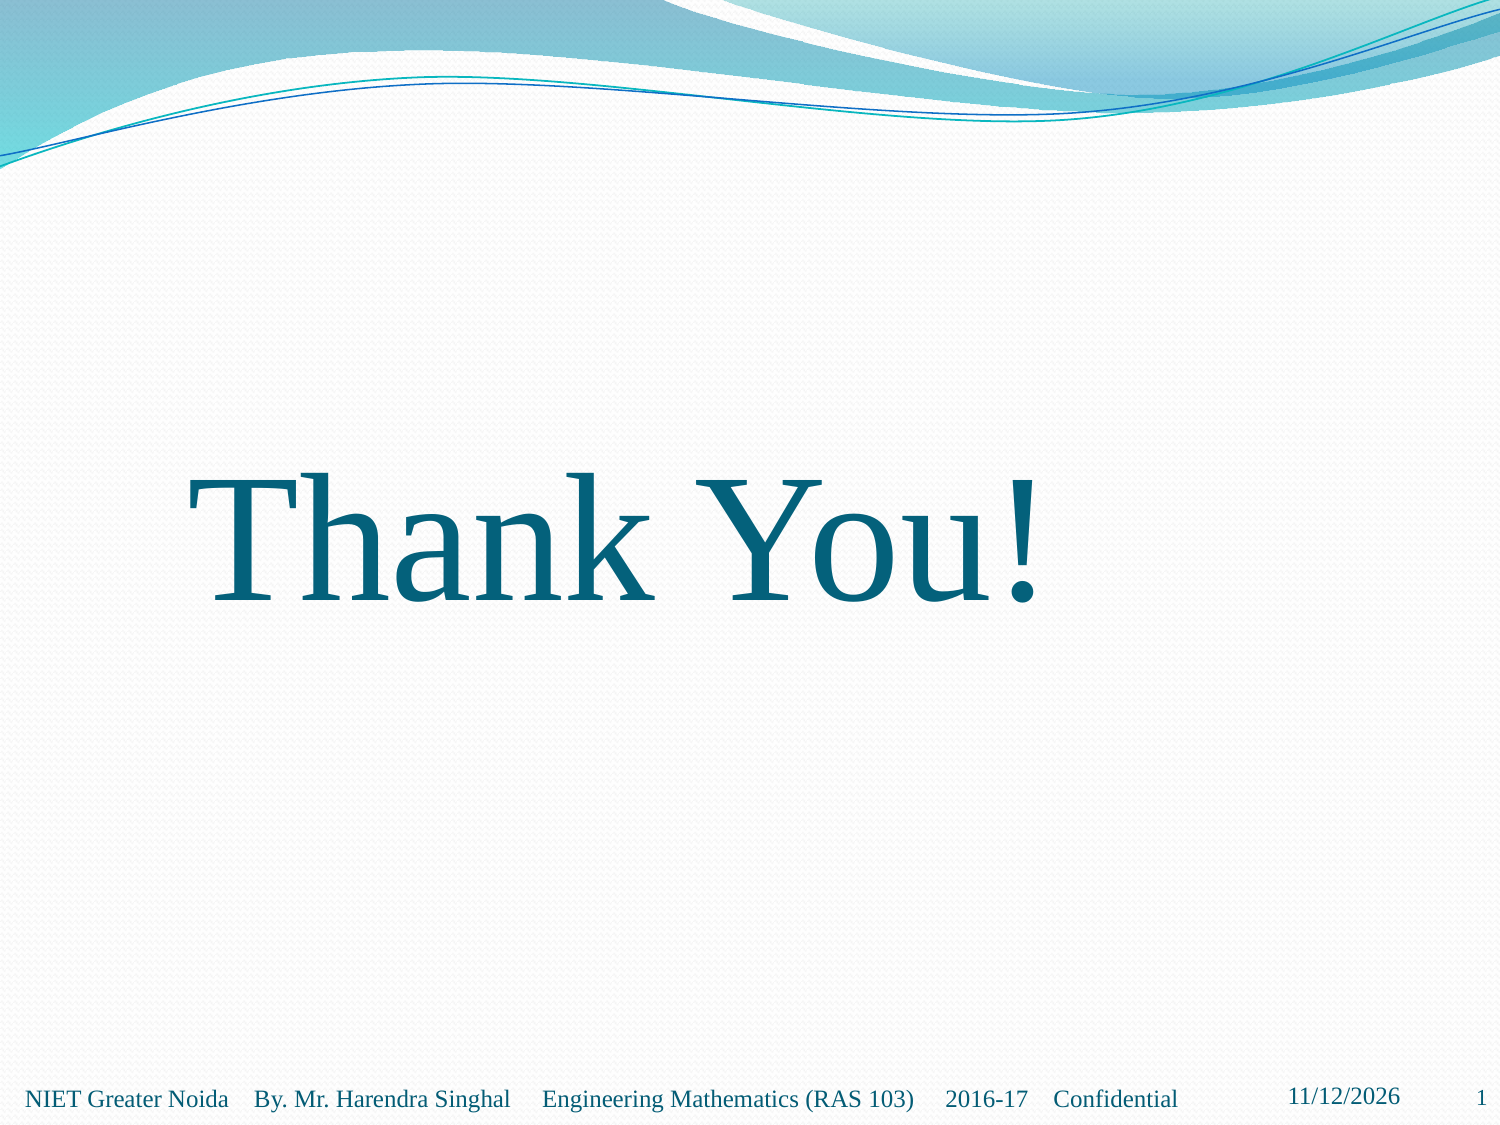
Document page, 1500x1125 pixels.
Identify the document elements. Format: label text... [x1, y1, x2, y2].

title Thank You! [187, 450, 1500, 638]
footer NIET Greater Noida By. Mr. Harendra Singhal Engineering Mathematics (RAS 103) 2016-17 Confidential [24, 1052, 1263, 1113]
slide_number 52 [1425, 1050, 1488, 1110]
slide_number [1287, 1050, 1413, 1110]
